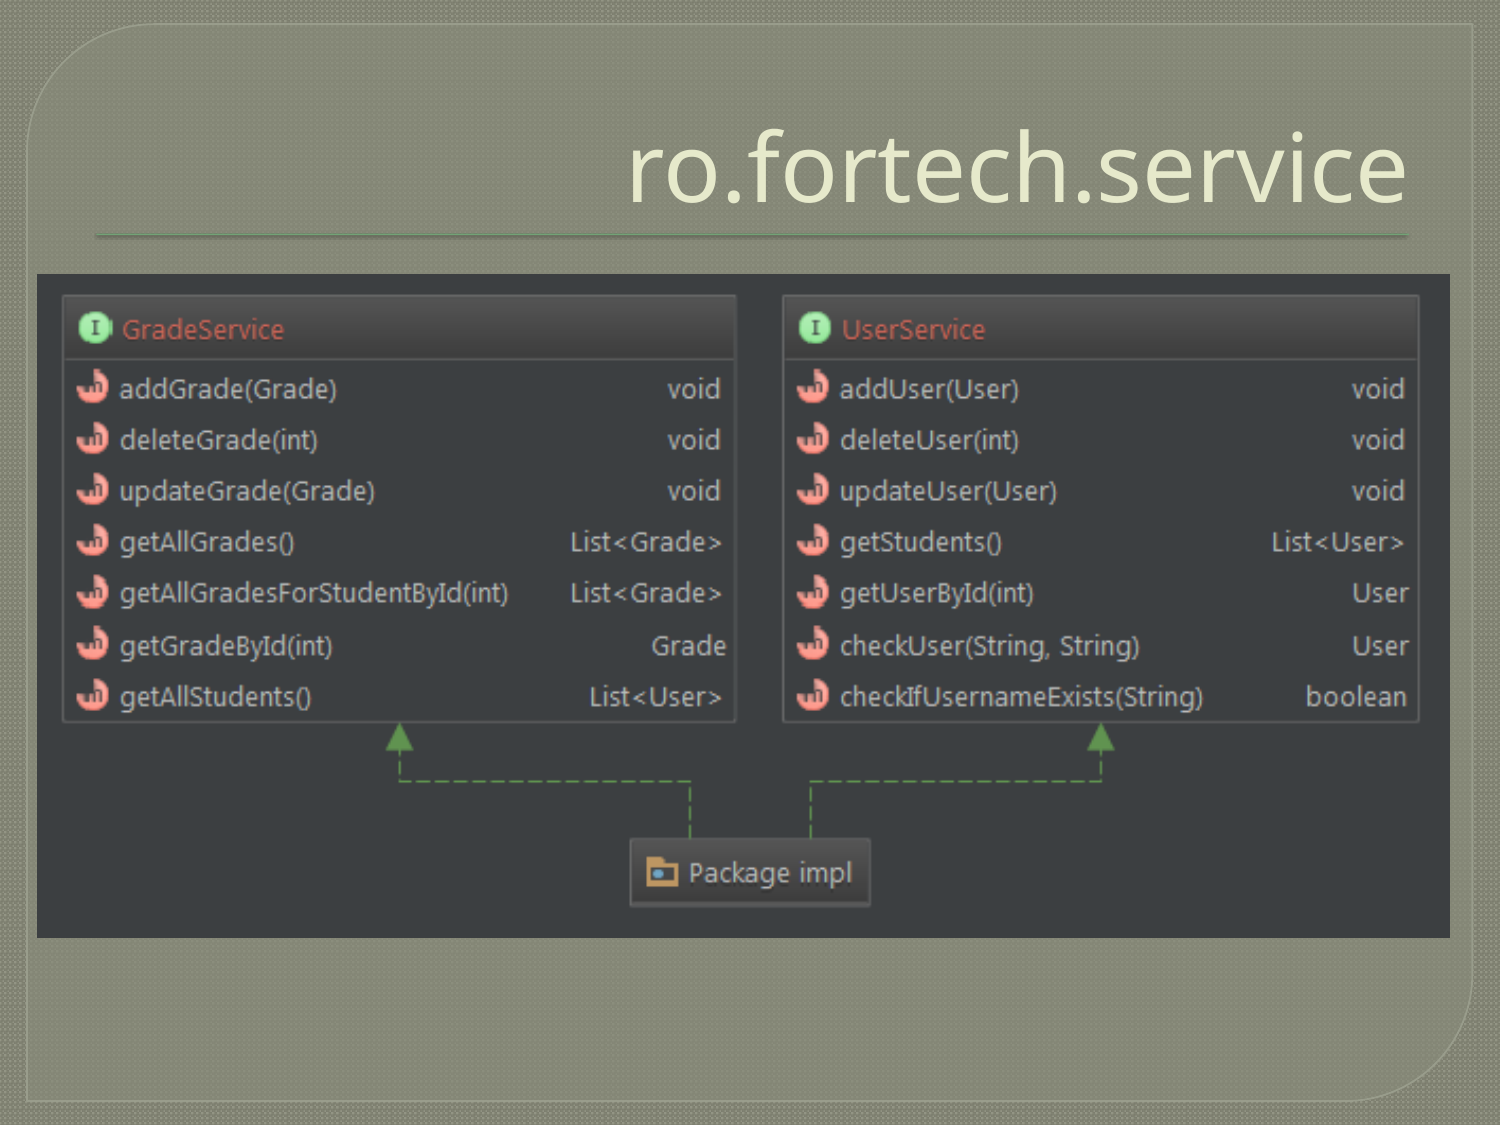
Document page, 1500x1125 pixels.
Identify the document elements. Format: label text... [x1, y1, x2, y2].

title ro.fortech.service [75, 41, 1425, 230]
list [37, 274, 1450, 938]
